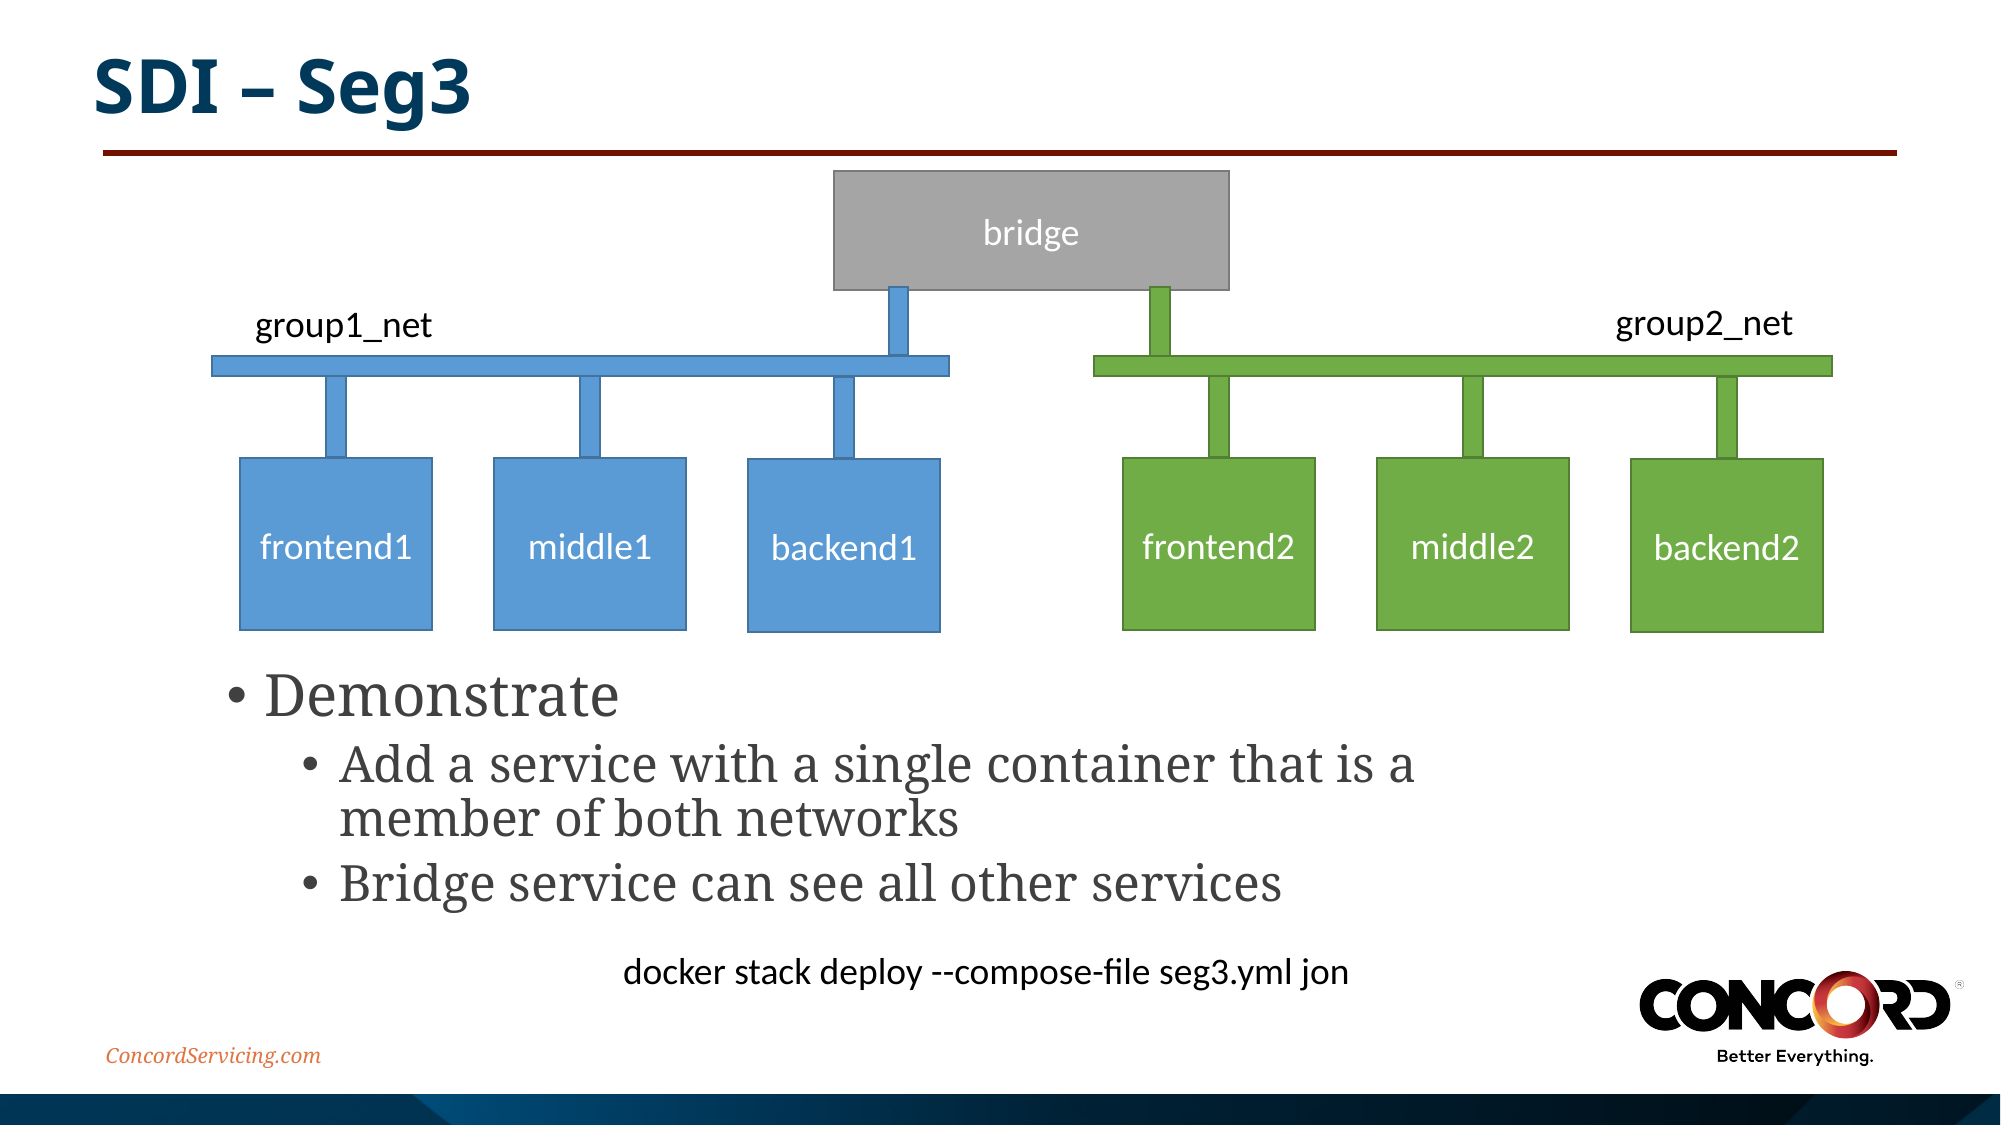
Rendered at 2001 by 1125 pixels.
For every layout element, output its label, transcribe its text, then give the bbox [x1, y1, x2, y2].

picture [0, 938, 2001, 1125]
text_box [1149, 286, 1171, 357]
text_box backend2 [1630, 458, 1824, 633]
text_box middle1 [493, 457, 687, 631]
text_box [325, 375, 347, 457]
list Demonstrate Add a service with a single container that is a member of both networks Bridge service can see all other services [211, 658, 1631, 986]
text_box [1093, 355, 1833, 377]
title SDI – Seg3 [78, 0, 1804, 198]
text_box group1_net [240, 292, 570, 353]
text_box [888, 286, 909, 356]
text_box [1462, 375, 1484, 457]
text_box group2_net [1600, 290, 1930, 350]
text_box [579, 375, 601, 457]
text_box docker stack deploy --compose-file seg3.yml jon [599, 939, 1502, 1000]
text_box [833, 376, 855, 458]
text_box [211, 355, 950, 377]
text_box backend1 [747, 458, 941, 633]
text_box bridge [833, 170, 1230, 291]
text_box middle2 [1376, 457, 1570, 631]
text_box [1208, 375, 1230, 457]
text_box frontend2 [1122, 457, 1316, 631]
text_box [1716, 376, 1738, 458]
text_box frontend1 [239, 457, 433, 631]
